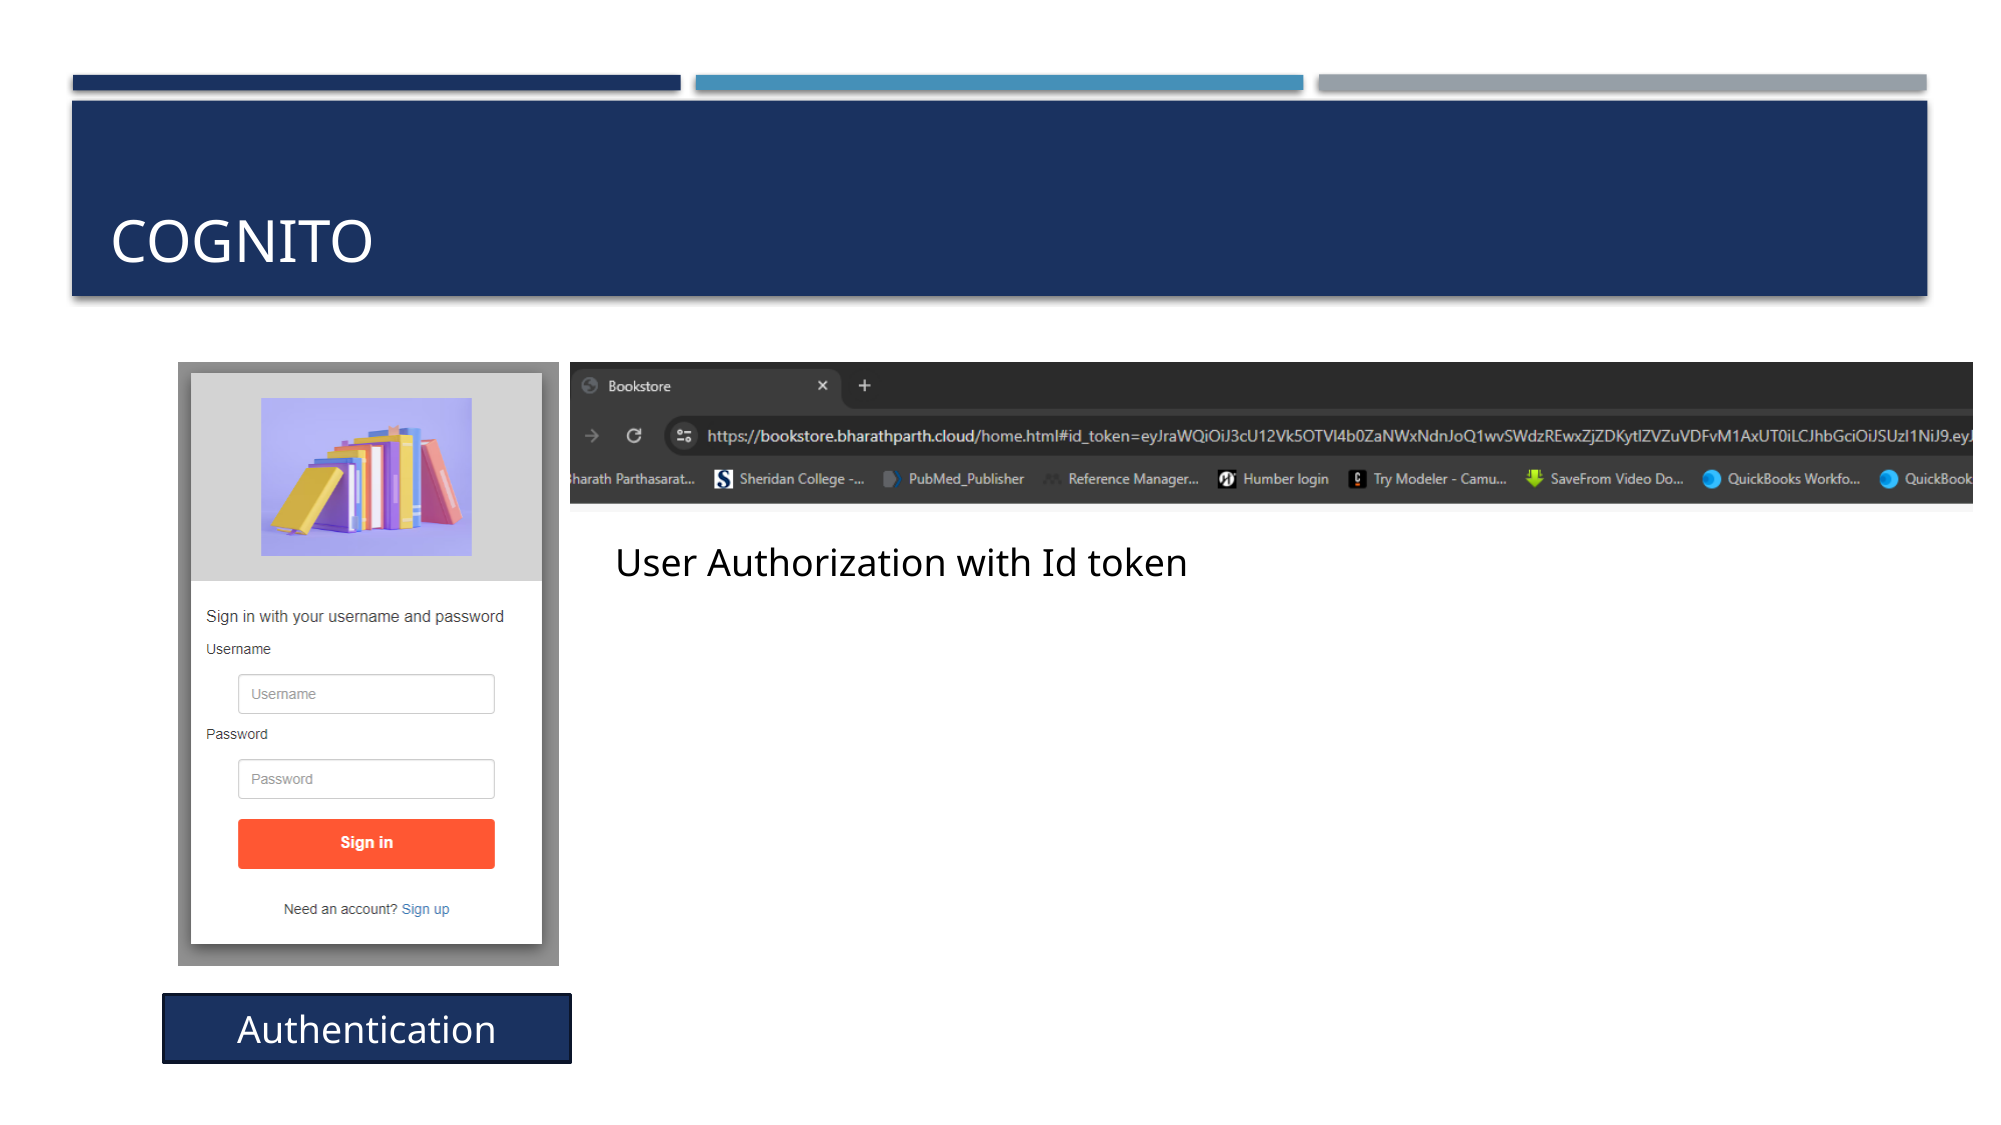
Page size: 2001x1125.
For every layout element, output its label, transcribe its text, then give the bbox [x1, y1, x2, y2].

text_box Authentication [162, 993, 572, 1064]
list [178, 361, 559, 967]
picture [570, 361, 1973, 512]
text_box User Authorization with Id token [600, 531, 1601, 592]
title Cognito [95, 115, 1905, 282]
